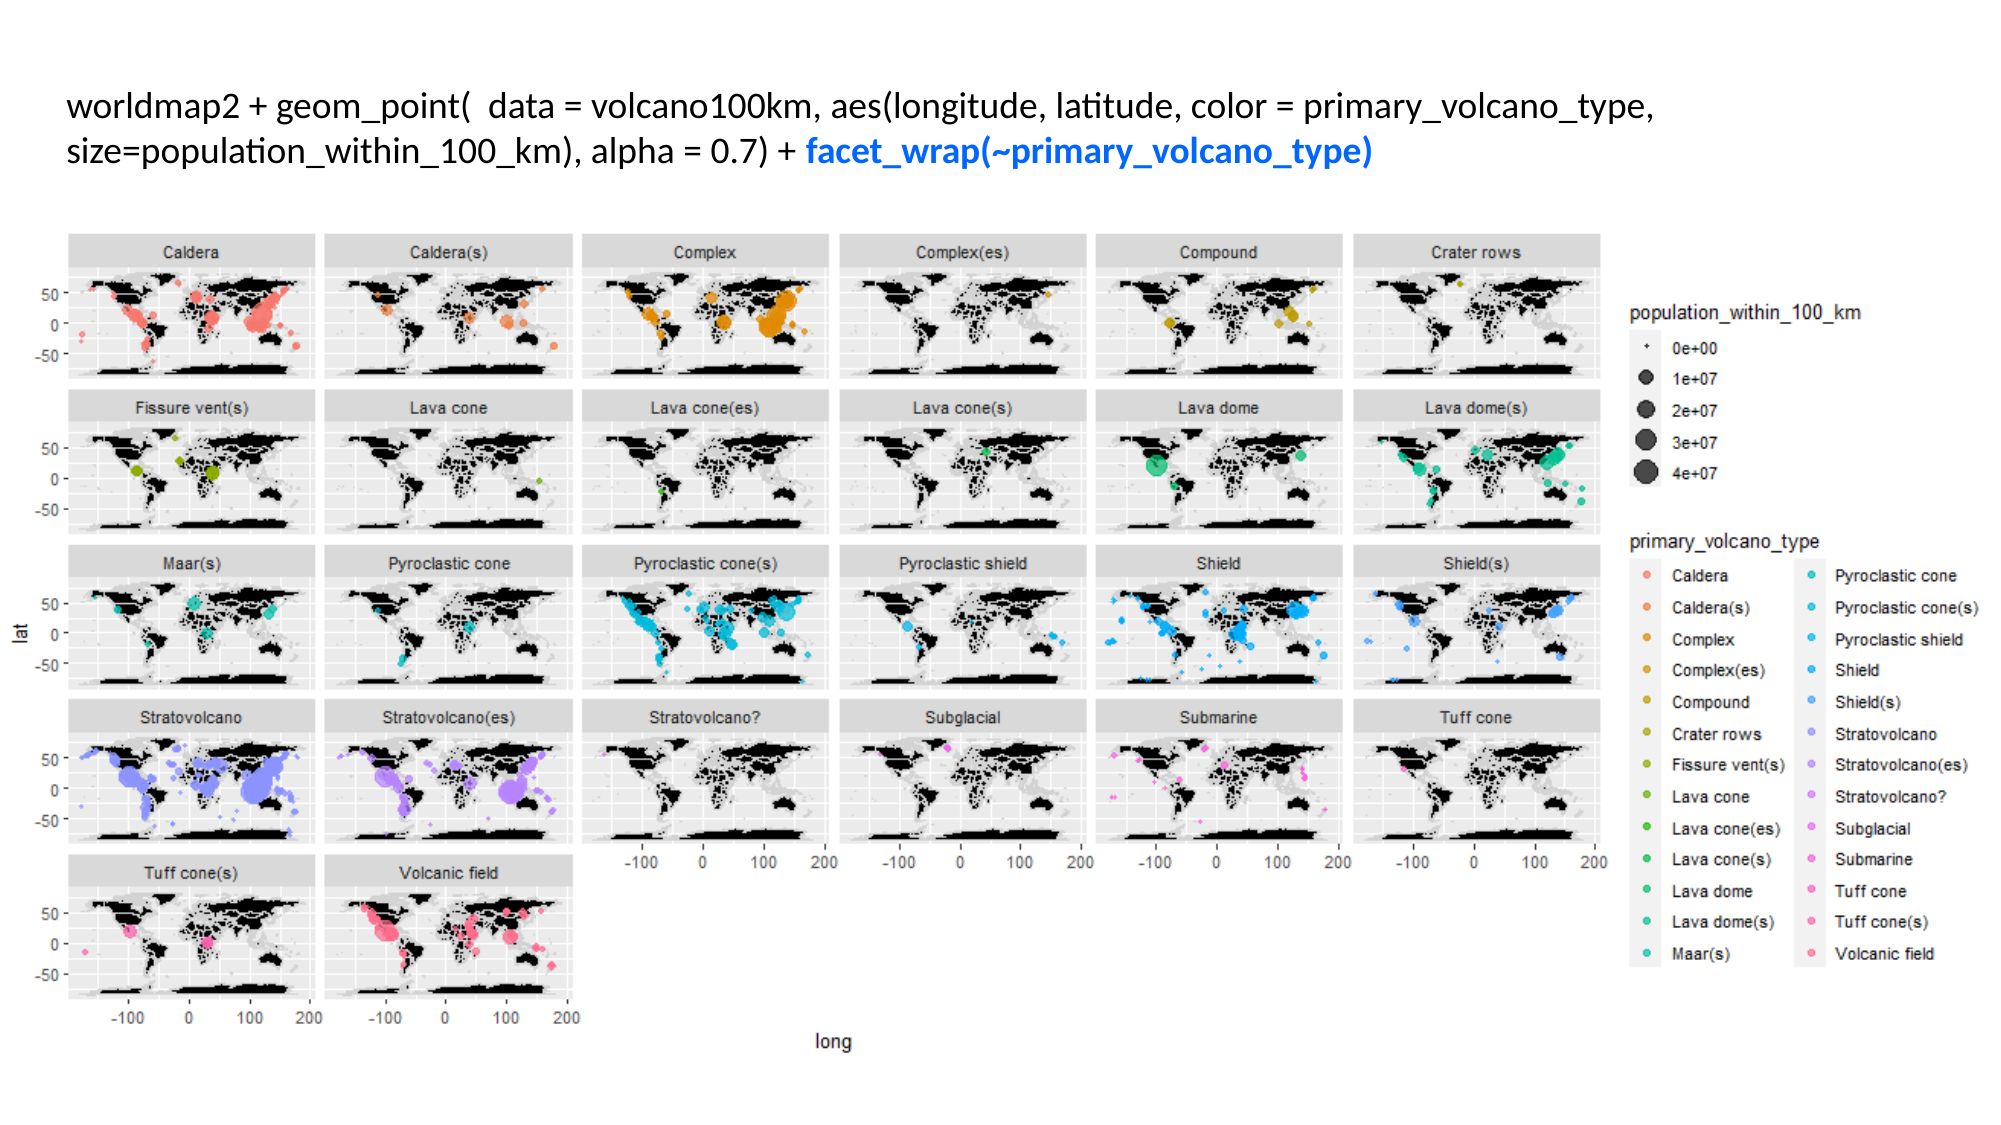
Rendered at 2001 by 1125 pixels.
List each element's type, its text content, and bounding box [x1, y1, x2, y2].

picture [0, 210, 2000, 1072]
text_box worldmap2 + geom_point( data = volcano100km, aes(longitude, latitude, color = primary_volcano_type, size=population_within_100_km), alpha = 0.7) + facet_wrap(~primary_volcano_type) [51, 74, 1869, 179]
